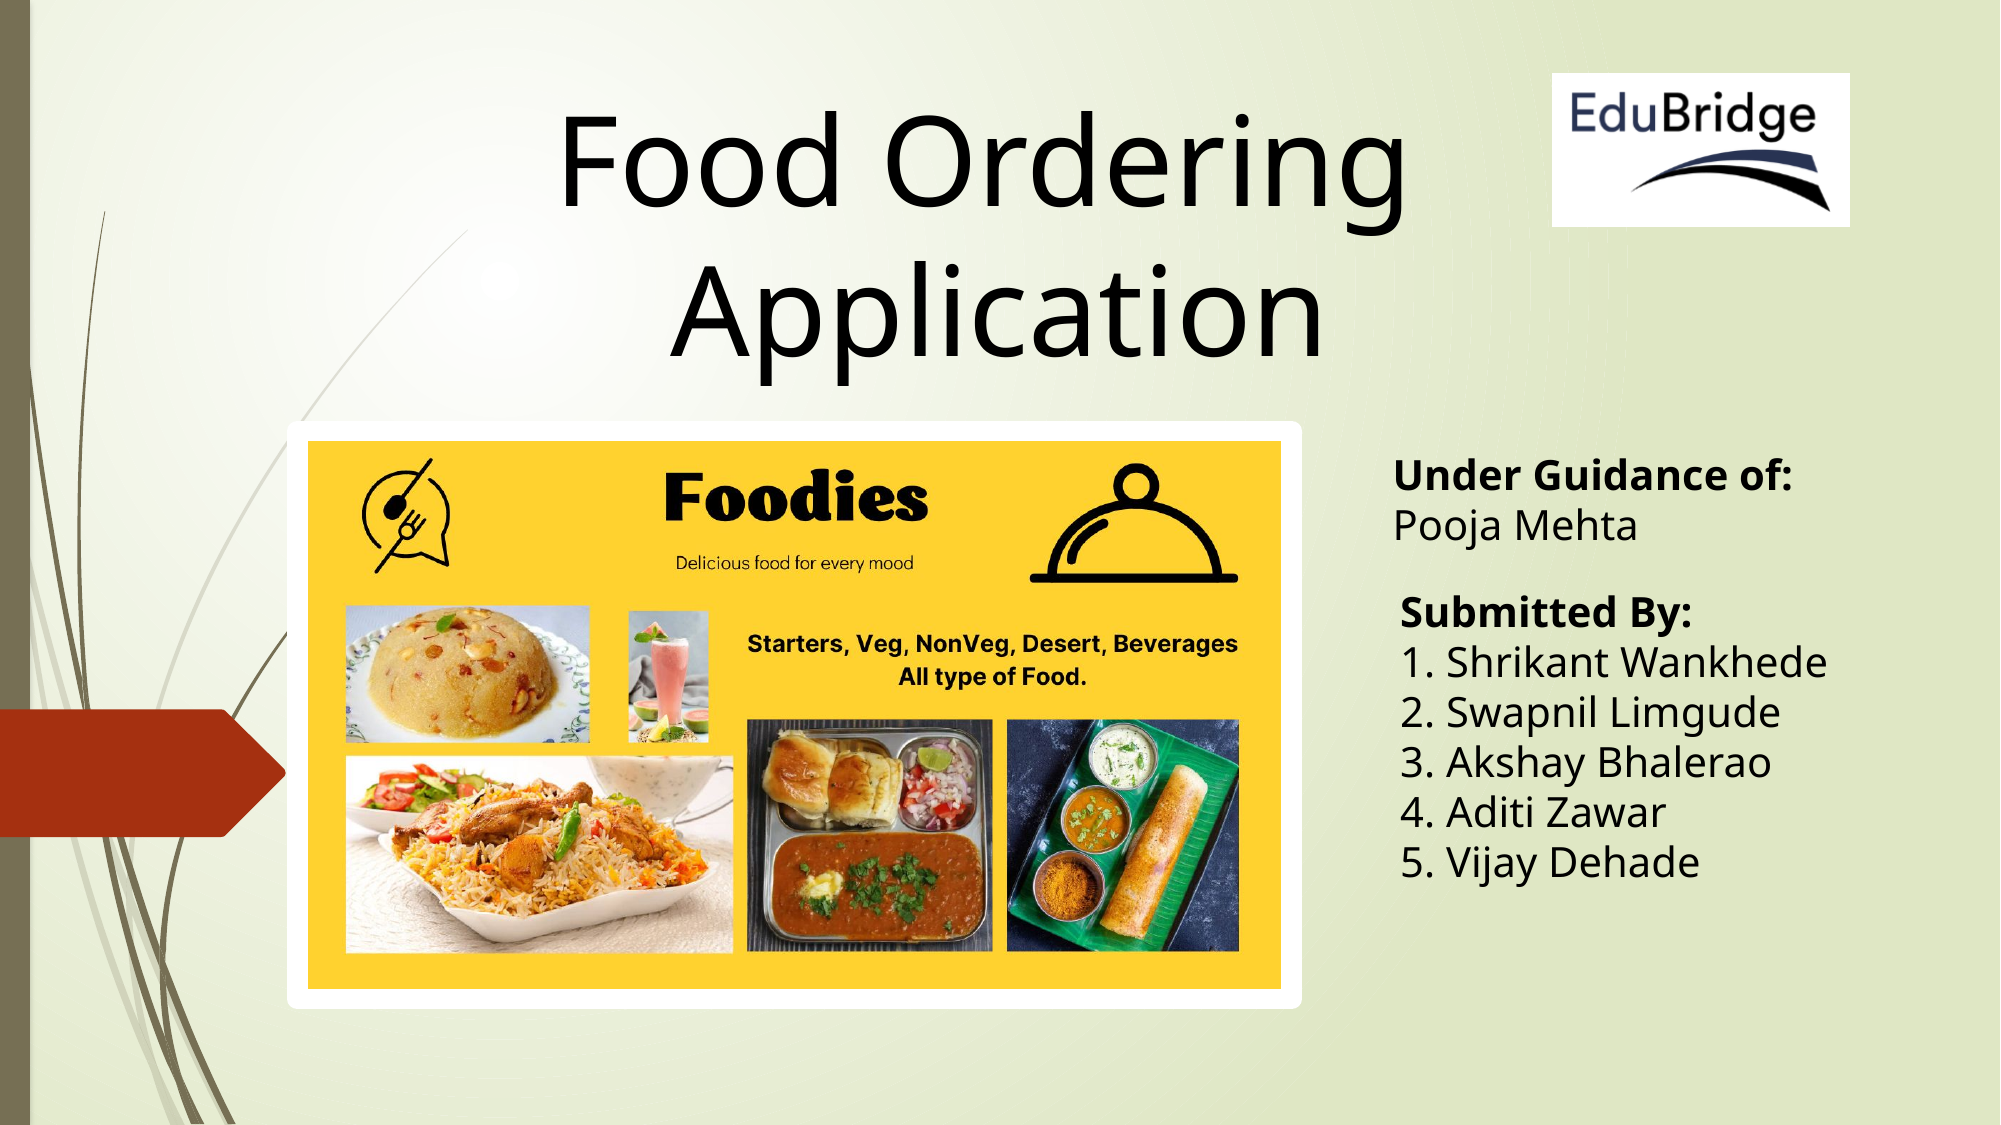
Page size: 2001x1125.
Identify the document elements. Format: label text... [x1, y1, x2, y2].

text_box Under Guidance of: Pooja Mehta [1377, 441, 1819, 557]
text_box Food Ordering Application [539, 73, 1461, 389]
picture [307, 441, 1282, 989]
picture [1552, 73, 1851, 228]
text_box Submitted By: 1. Shrikant Wankhede 2. Swapnil Limgude 3. Akshay Bhalerao 4. Aditi Zawar 5. Vijay Dehade [1385, 577, 1844, 893]
